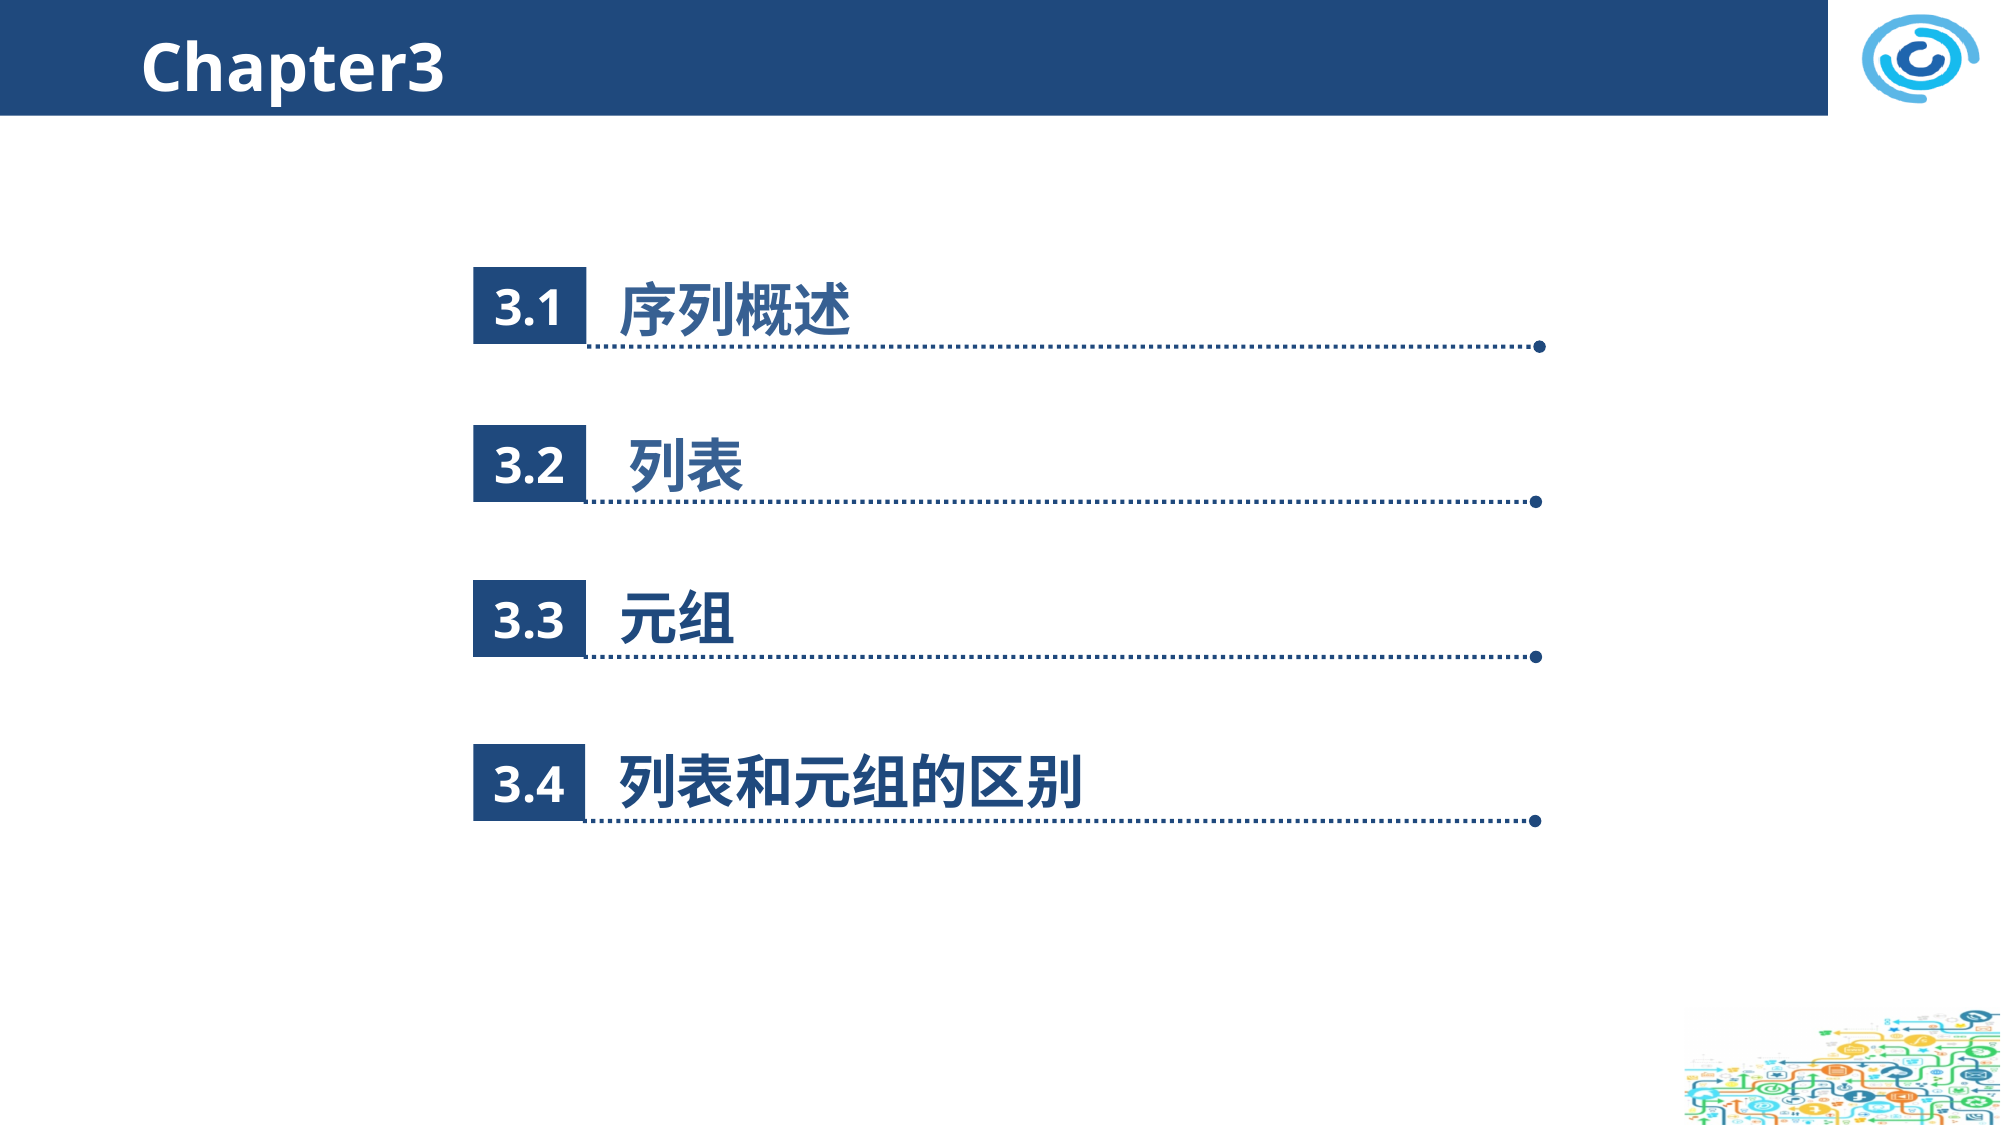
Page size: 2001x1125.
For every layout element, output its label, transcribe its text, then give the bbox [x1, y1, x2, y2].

text_box [1532, 340, 1546, 353]
text_box 列表 [586, 421, 1502, 507]
text_box [1528, 495, 1543, 509]
text_box [1528, 650, 1543, 664]
picture [1685, 1008, 2001, 1125]
text_box 3.2 [471, 423, 588, 504]
text_box 序列概述 [604, 265, 1528, 351]
text_box [1528, 814, 1542, 828]
text_box 3.3 [471, 578, 588, 659]
picture [1859, 11, 1985, 106]
title Chapter3 [124, 11, 1829, 118]
text_box 3.4 [471, 742, 587, 823]
text_box 3.1 [471, 265, 589, 346]
text_box 列表和元组的区别 [603, 738, 1527, 823]
text_box 元组 [604, 574, 1528, 659]
